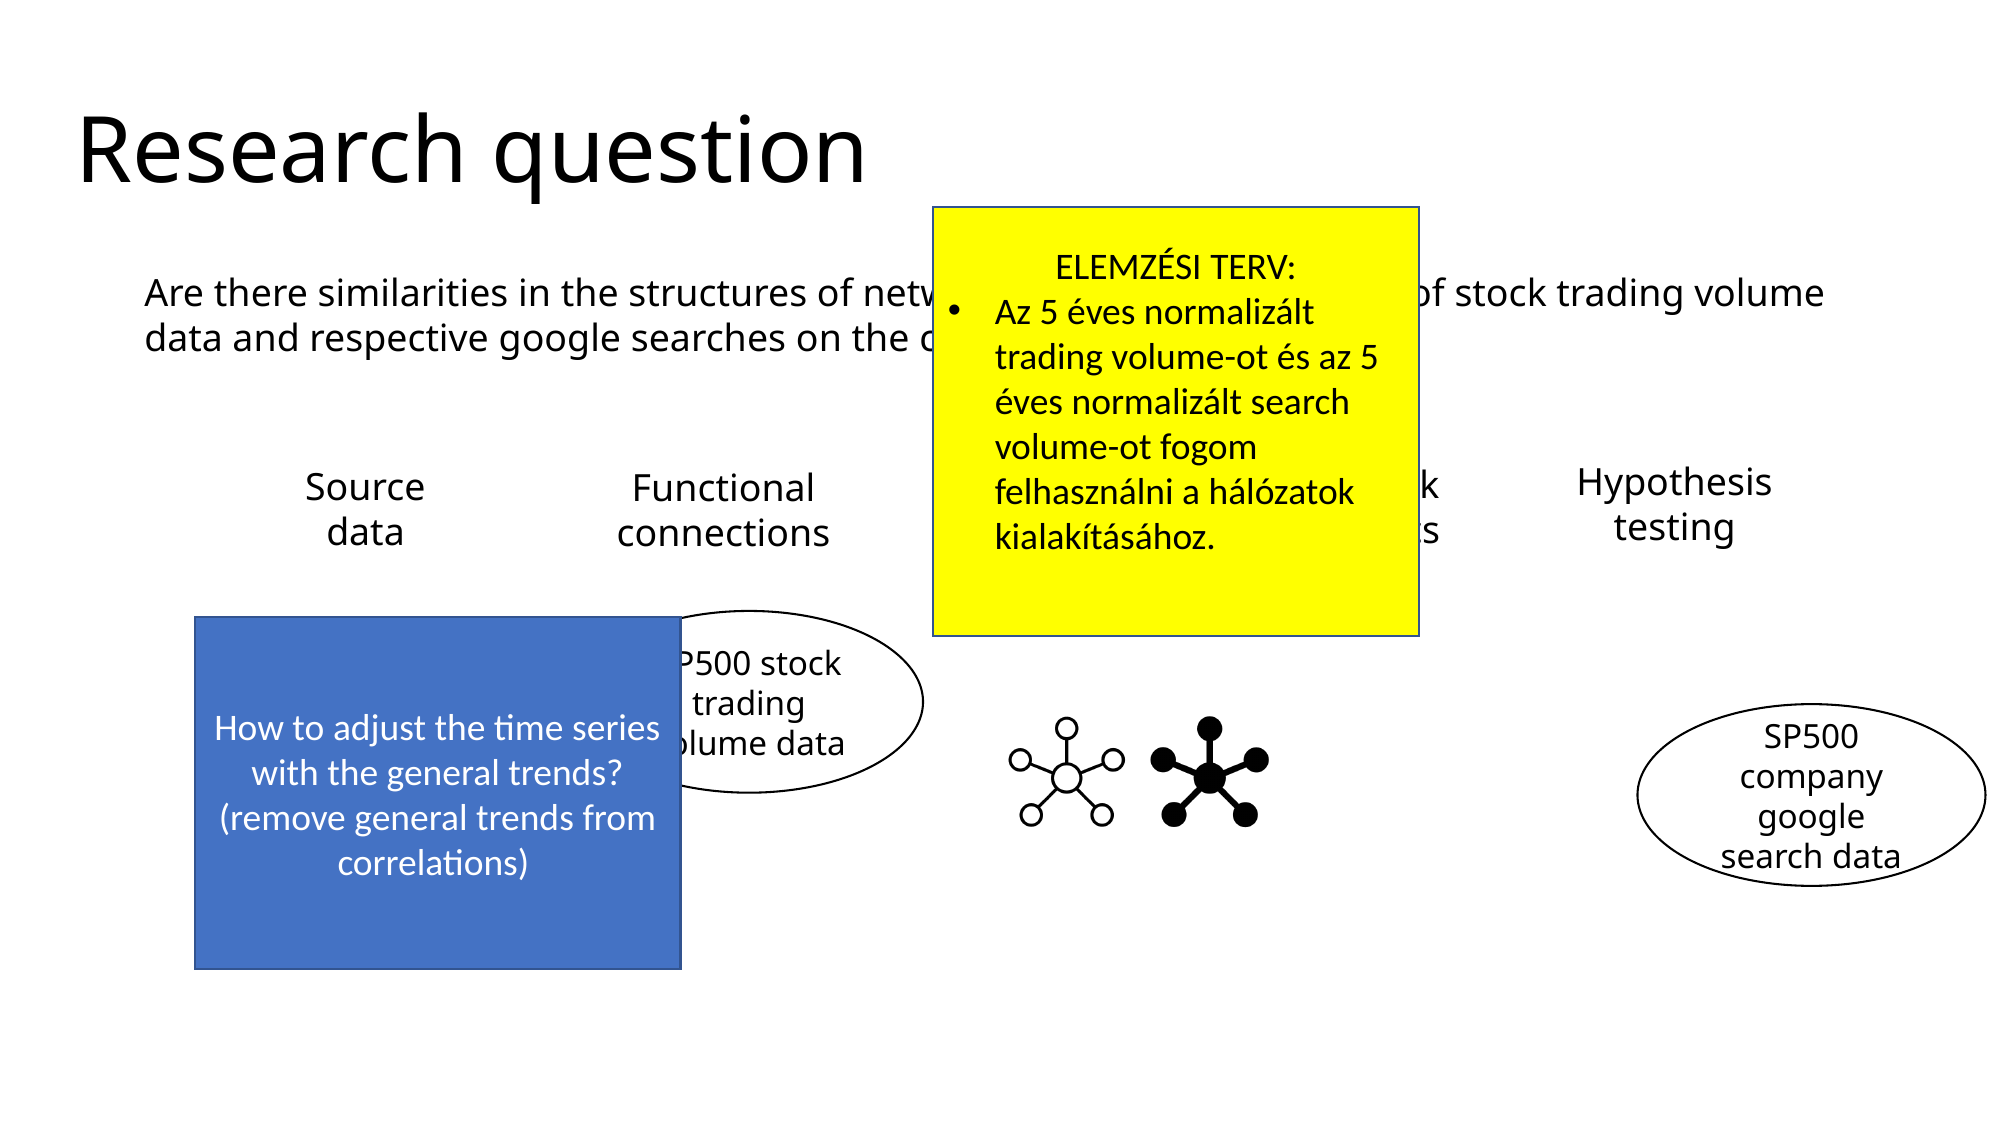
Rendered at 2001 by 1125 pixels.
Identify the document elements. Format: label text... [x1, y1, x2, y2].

text_box Functional connections [601, 456, 846, 562]
text_box Are there similarities in the structures of networks created from 5 years of stock trading volume data and respective google searches on the companies being traded? [129, 261, 932, 366]
title Research question [60, 43, 1786, 262]
text_box Source data [290, 455, 441, 561]
text_box Hypothesis testing [1561, 450, 1788, 556]
text_box SP500 stock trading volume data [682, 609, 925, 794]
text_box Are there similarities in the structures of networks created from 5 years of stock trading volume data and respective google searches on the companies being traded? [1420, 261, 1871, 366]
text_box How to adjust the time series with the general trends? (remove general trends from correlations) [194, 616, 682, 970]
text_box SP500 company google search data [1636, 703, 1987, 887]
text_box Network statistics [1420, 453, 1456, 559]
picture [991, 696, 1285, 847]
text_box ELEMZÉSI TERV: Az 5 éves normalizált trading volume-ot és az 5 éves normalizált search volume-ot fogom felhasználni a hálózatok kialakításához. [932, 206, 1420, 637]
